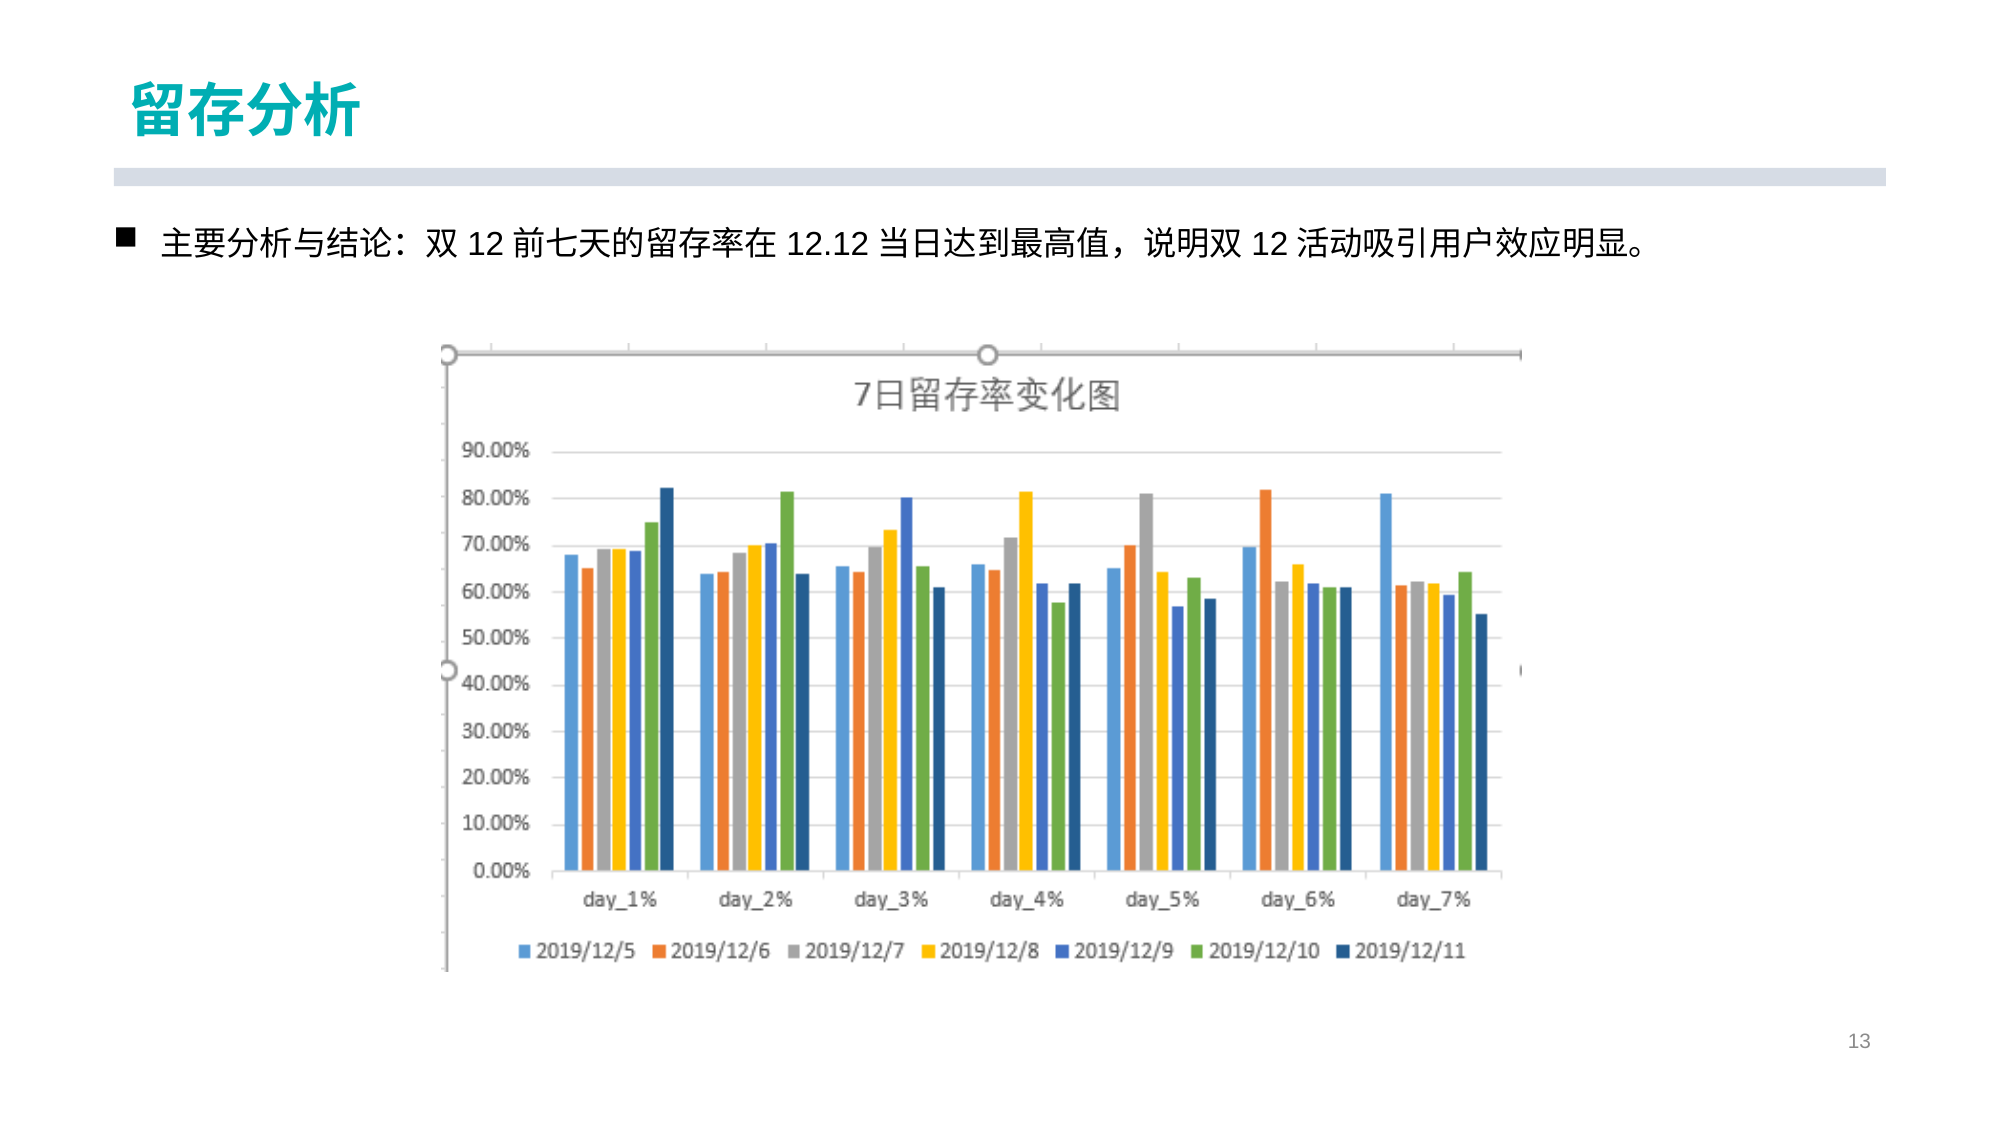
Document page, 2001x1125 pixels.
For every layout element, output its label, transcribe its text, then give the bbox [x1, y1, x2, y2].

picture [441, 343, 1522, 972]
title 留存分析 [114, 0, 1886, 152]
text_box 主要分析与结论：双12前七天的留存率在12.12当日达到最高值，说明双12活动吸引用户效应明显。 [98, 194, 1775, 329]
slide_number 13 [1412, 1022, 1886, 1057]
